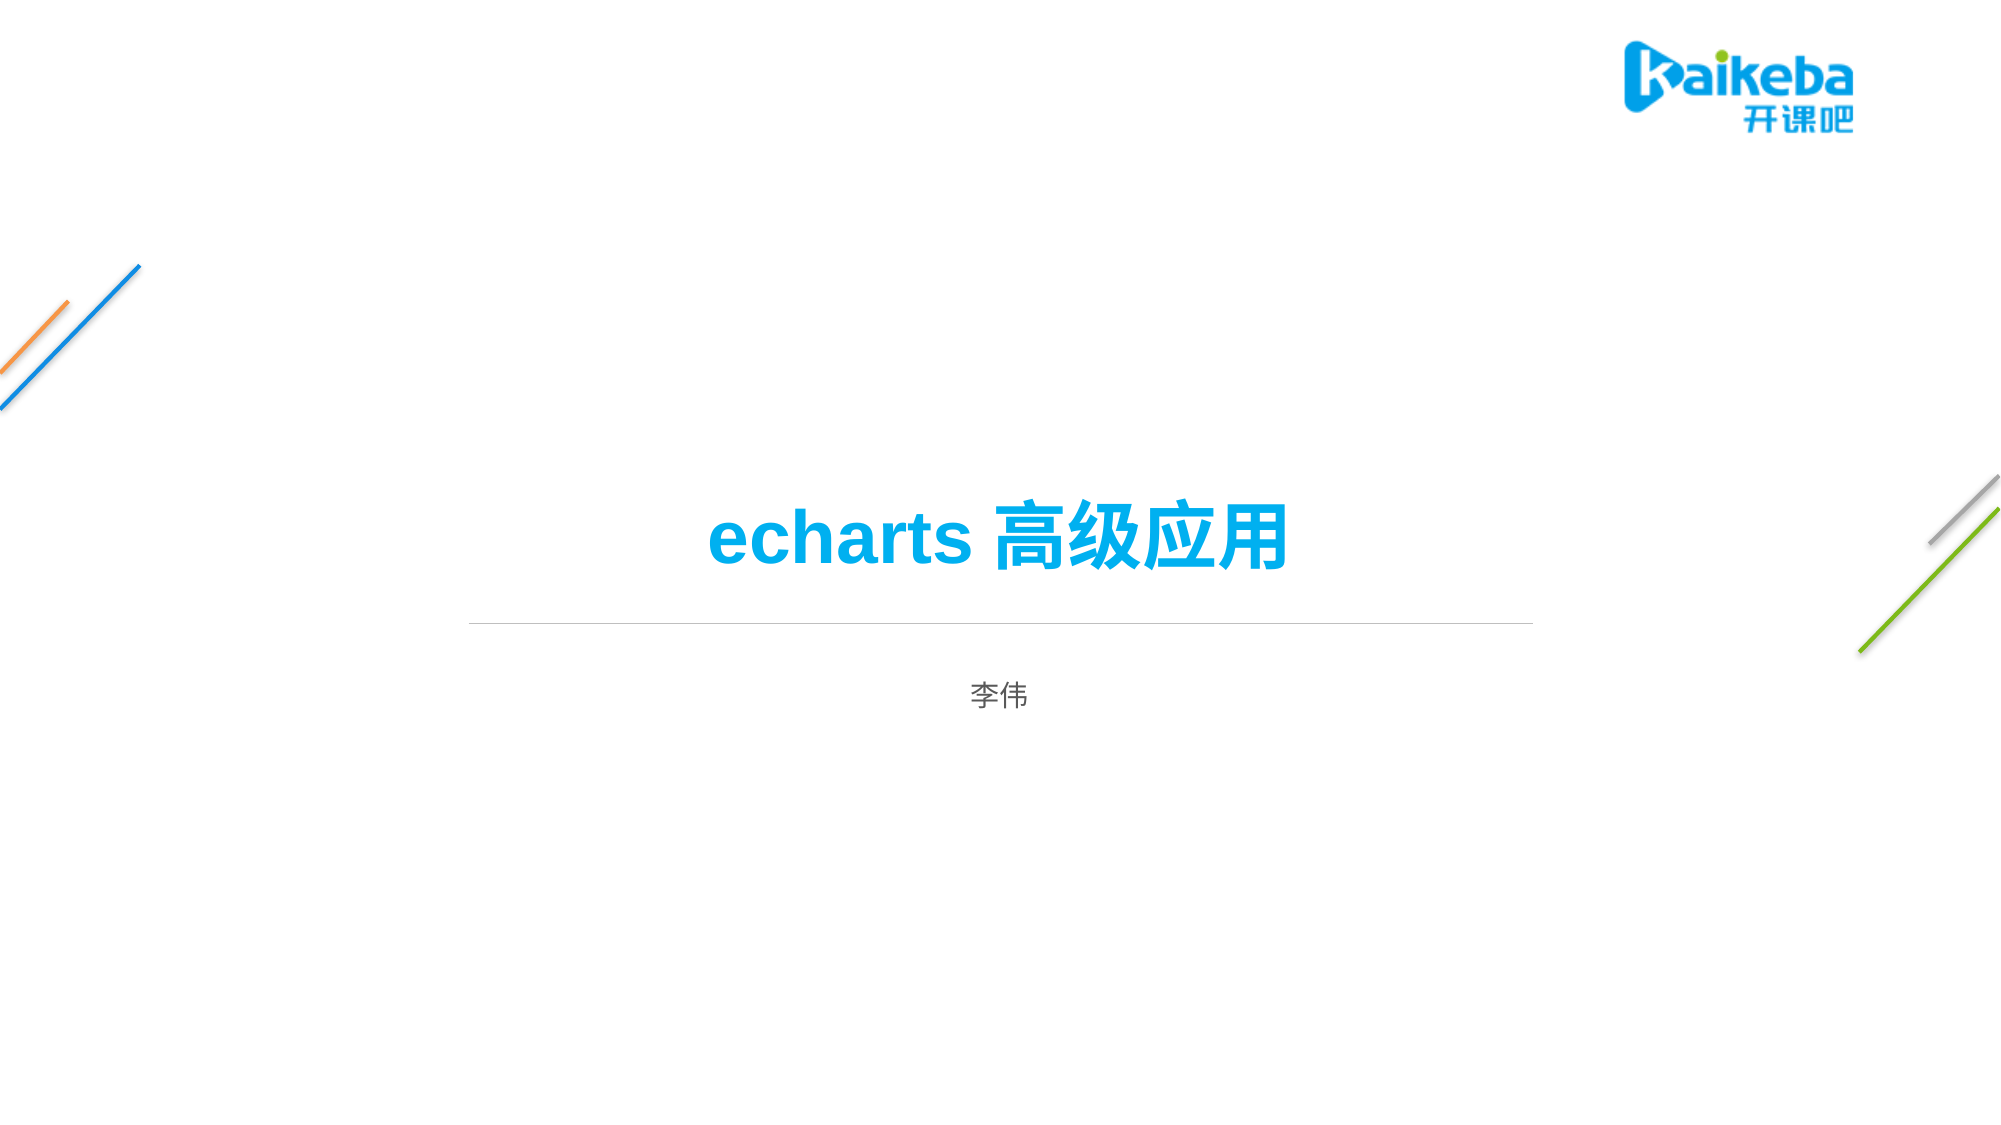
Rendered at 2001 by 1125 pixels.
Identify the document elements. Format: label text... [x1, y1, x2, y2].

picture [1612, 31, 1866, 143]
subtitle 李伟 [249, 652, 1750, 863]
title echarts高级应用 [249, 184, 1750, 588]
